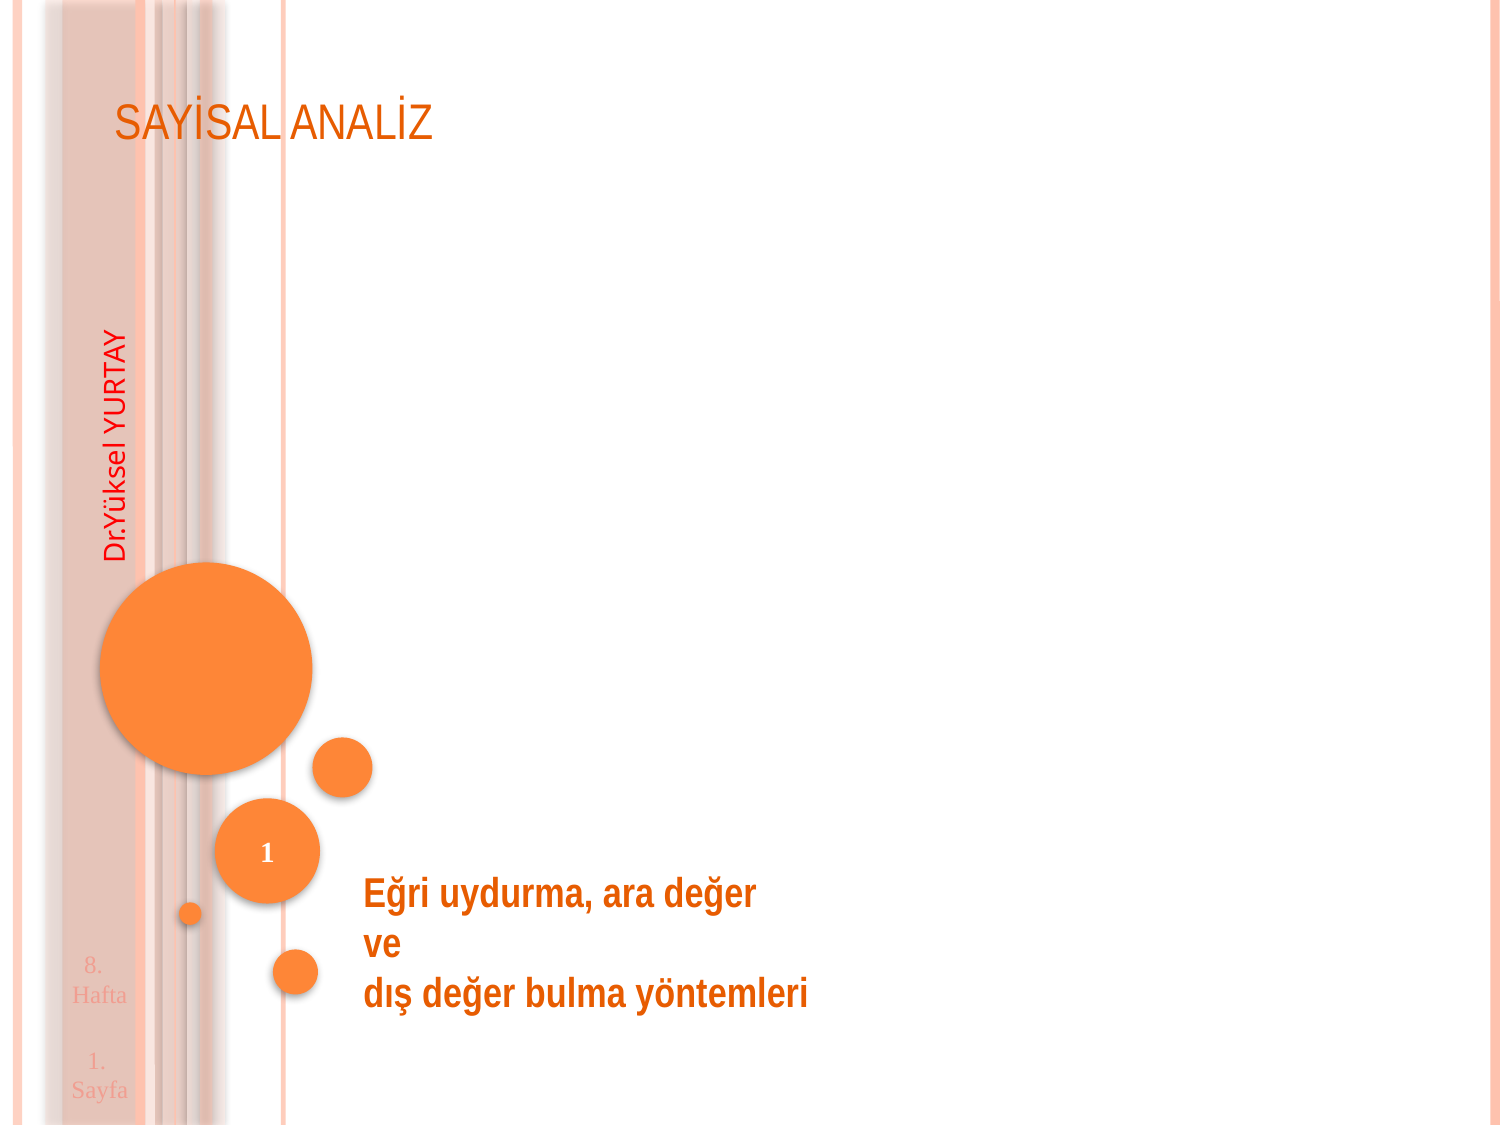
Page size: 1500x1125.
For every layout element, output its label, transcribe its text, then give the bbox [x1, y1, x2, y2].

text_box 8. Hafta [41, 941, 159, 1047]
title Sayisal Analiz [100, 30, 1113, 158]
subtitle Eğri uydurma, ara değer ve dış değer bulma yöntemleri [348, 881, 1306, 1001]
text_box Dr.Yüksel YURTAY [60, 279, 138, 616]
slide_number 1. Sayfa [41, 1047, 159, 1114]
slide_number 1 [217, 808, 318, 894]
